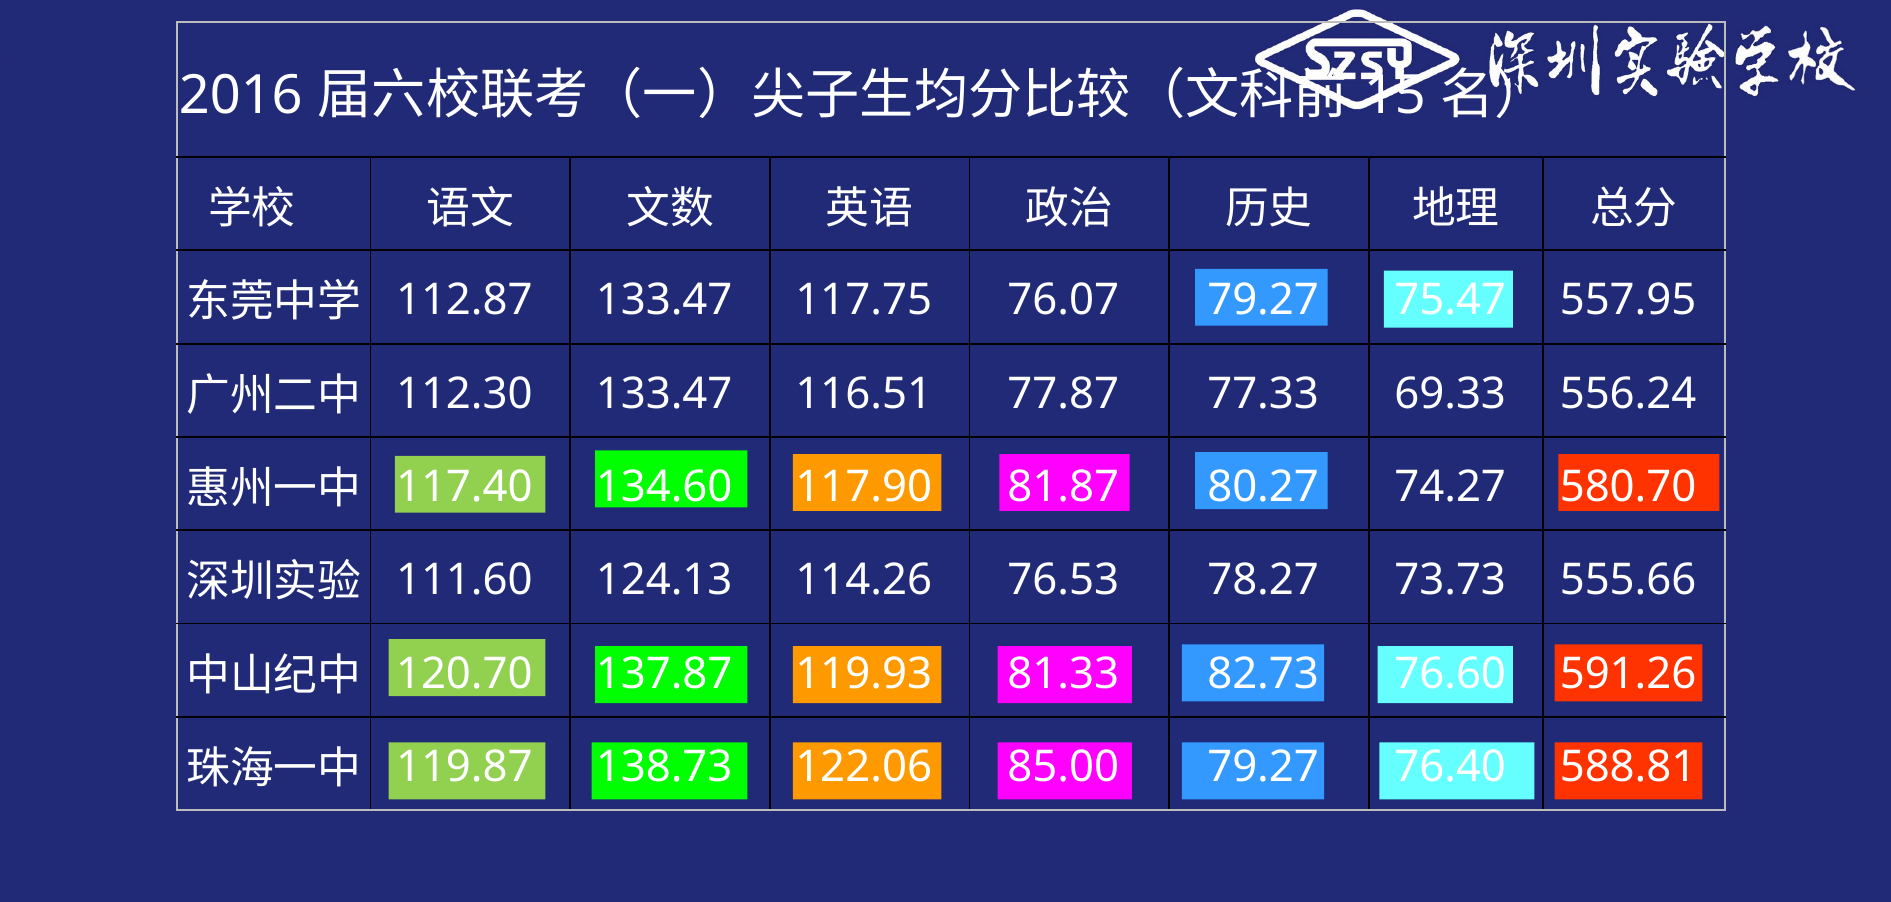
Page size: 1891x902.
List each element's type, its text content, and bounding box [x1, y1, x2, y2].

table_header 2016届六校联考（一）尖子生均分比较（文科前15名） [178, 23, 1724, 156]
table_cell 112.87 [371, 251, 569, 343]
table_cell 东莞中学 [178, 251, 370, 343]
table_cell 广州二中 [178, 345, 370, 436]
table_cell 556.24 [1544, 345, 1724, 436]
table_cell 惠州一中 [178, 438, 370, 529]
table_cell 124.13 [571, 531, 769, 623]
table_cell 80.27 [1170, 438, 1368, 529]
table_cell 74.27 [1370, 438, 1542, 529]
table_cell 总分 [1544, 158, 1724, 249]
table_cell 120.70 [371, 624, 569, 716]
table_cell 138.73 [571, 718, 769, 809]
table_cell 76.60 [1370, 624, 1542, 716]
table_cell 76.07 [970, 251, 1168, 343]
table_cell 69.33 [1370, 345, 1542, 436]
table_cell 学校 [178, 158, 370, 249]
table_cell 557.95 [1544, 251, 1724, 343]
table_cell 122.06 [771, 718, 969, 809]
table_cell 119.93 [771, 624, 969, 716]
table_cell 82.73 [1170, 624, 1368, 716]
table_cell 117.90 [771, 438, 969, 529]
table_cell 114.26 [771, 531, 969, 623]
table_cell 580.70 [1544, 438, 1724, 529]
table_cell 85.00 [970, 718, 1168, 809]
table_cell 79.27 [1170, 718, 1368, 809]
table_cell 81.33 [970, 624, 1168, 716]
table_cell 历史 [1170, 158, 1368, 249]
table_cell 112.30 [371, 345, 569, 436]
table_cell 81.87 [970, 438, 1168, 529]
table_cell 76.53 [970, 531, 1168, 623]
table_cell 111.60 [371, 531, 569, 623]
table_cell 中山纪中 [178, 624, 370, 716]
table_cell 78.27 [1170, 531, 1368, 623]
table_cell 深圳实验 [178, 531, 370, 623]
table_cell 77.33 [1170, 345, 1368, 436]
table_cell 133.47 [571, 251, 769, 343]
table_cell 134.60 [571, 438, 769, 529]
table_cell 137.87 [571, 624, 769, 716]
table_cell 117.75 [771, 251, 969, 343]
table_cell 地理 [1370, 158, 1542, 249]
table_cell 语文 [371, 158, 569, 249]
table_cell 555.66 [1544, 531, 1724, 623]
table_cell 75.47 [1370, 251, 1542, 343]
table_cell 588.81 [1544, 718, 1724, 809]
table_cell 政治 [970, 158, 1168, 249]
picture [0, 0, 1891, 130]
table_cell 73.73 [1370, 531, 1542, 623]
table_cell 77.87 [970, 345, 1168, 436]
table_cell 英语 [771, 158, 969, 249]
table_cell 119.87 [371, 718, 569, 809]
table_cell 117.40 [371, 438, 569, 529]
table_cell 116.51 [771, 345, 969, 436]
table_cell 79.27 [1170, 251, 1368, 343]
table_cell 133.47 [571, 345, 769, 436]
table_cell 76.40 [1370, 718, 1542, 809]
table_cell 珠海一中 [178, 718, 370, 809]
table_cell 591.26 [1544, 624, 1724, 716]
table_cell 文数 [571, 158, 769, 249]
